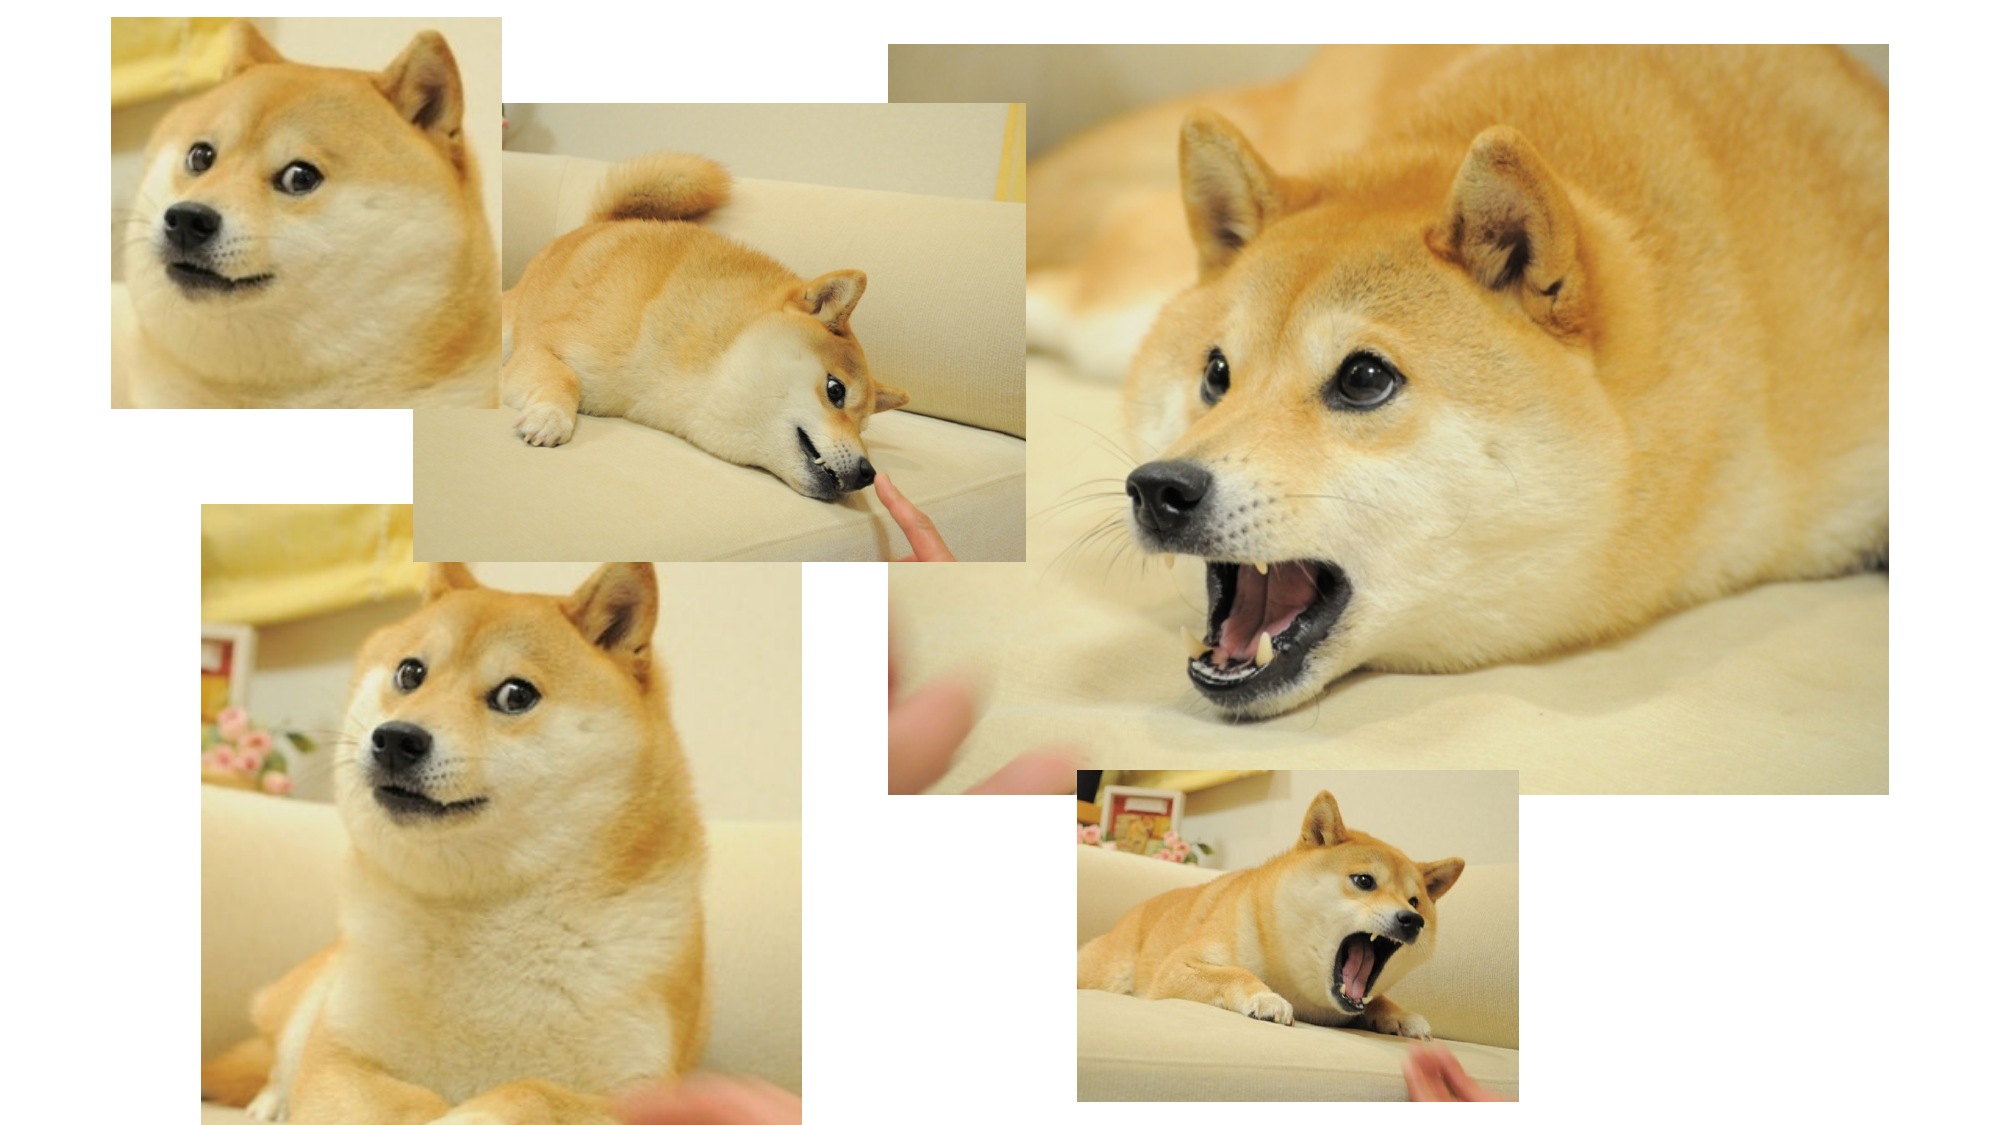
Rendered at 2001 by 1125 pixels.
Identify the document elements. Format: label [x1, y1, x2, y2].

picture [111, 17, 1889, 1125]
